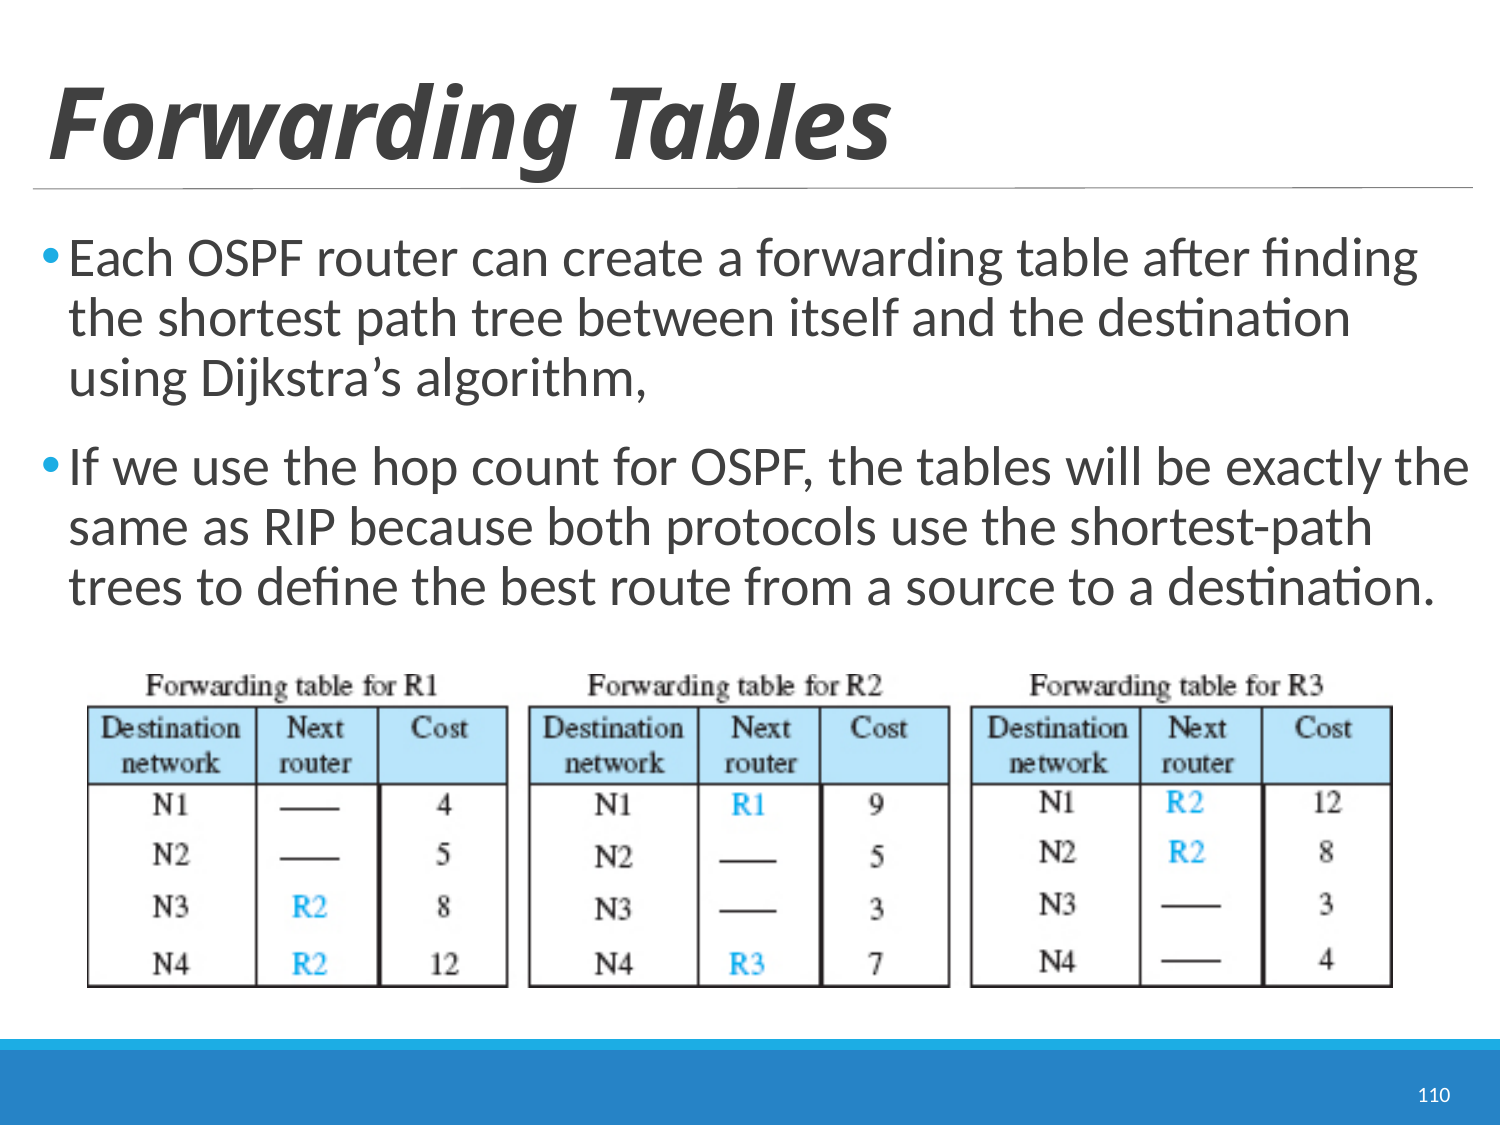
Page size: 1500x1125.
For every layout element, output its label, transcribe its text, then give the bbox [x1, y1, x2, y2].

title Forwarding Tables [32, 37, 1473, 188]
picture [86, 674, 1393, 988]
list Each OSPF router can create a forwarding table after finding the shortest path tree between itself and the destination using Dijkstra’s algorithm, If we use the hop count for OSPF, the tables will be exactly the same as RIP because both protocols use the shortest-path trees to define the best route from a source to a destination. [32, 220, 1473, 688]
